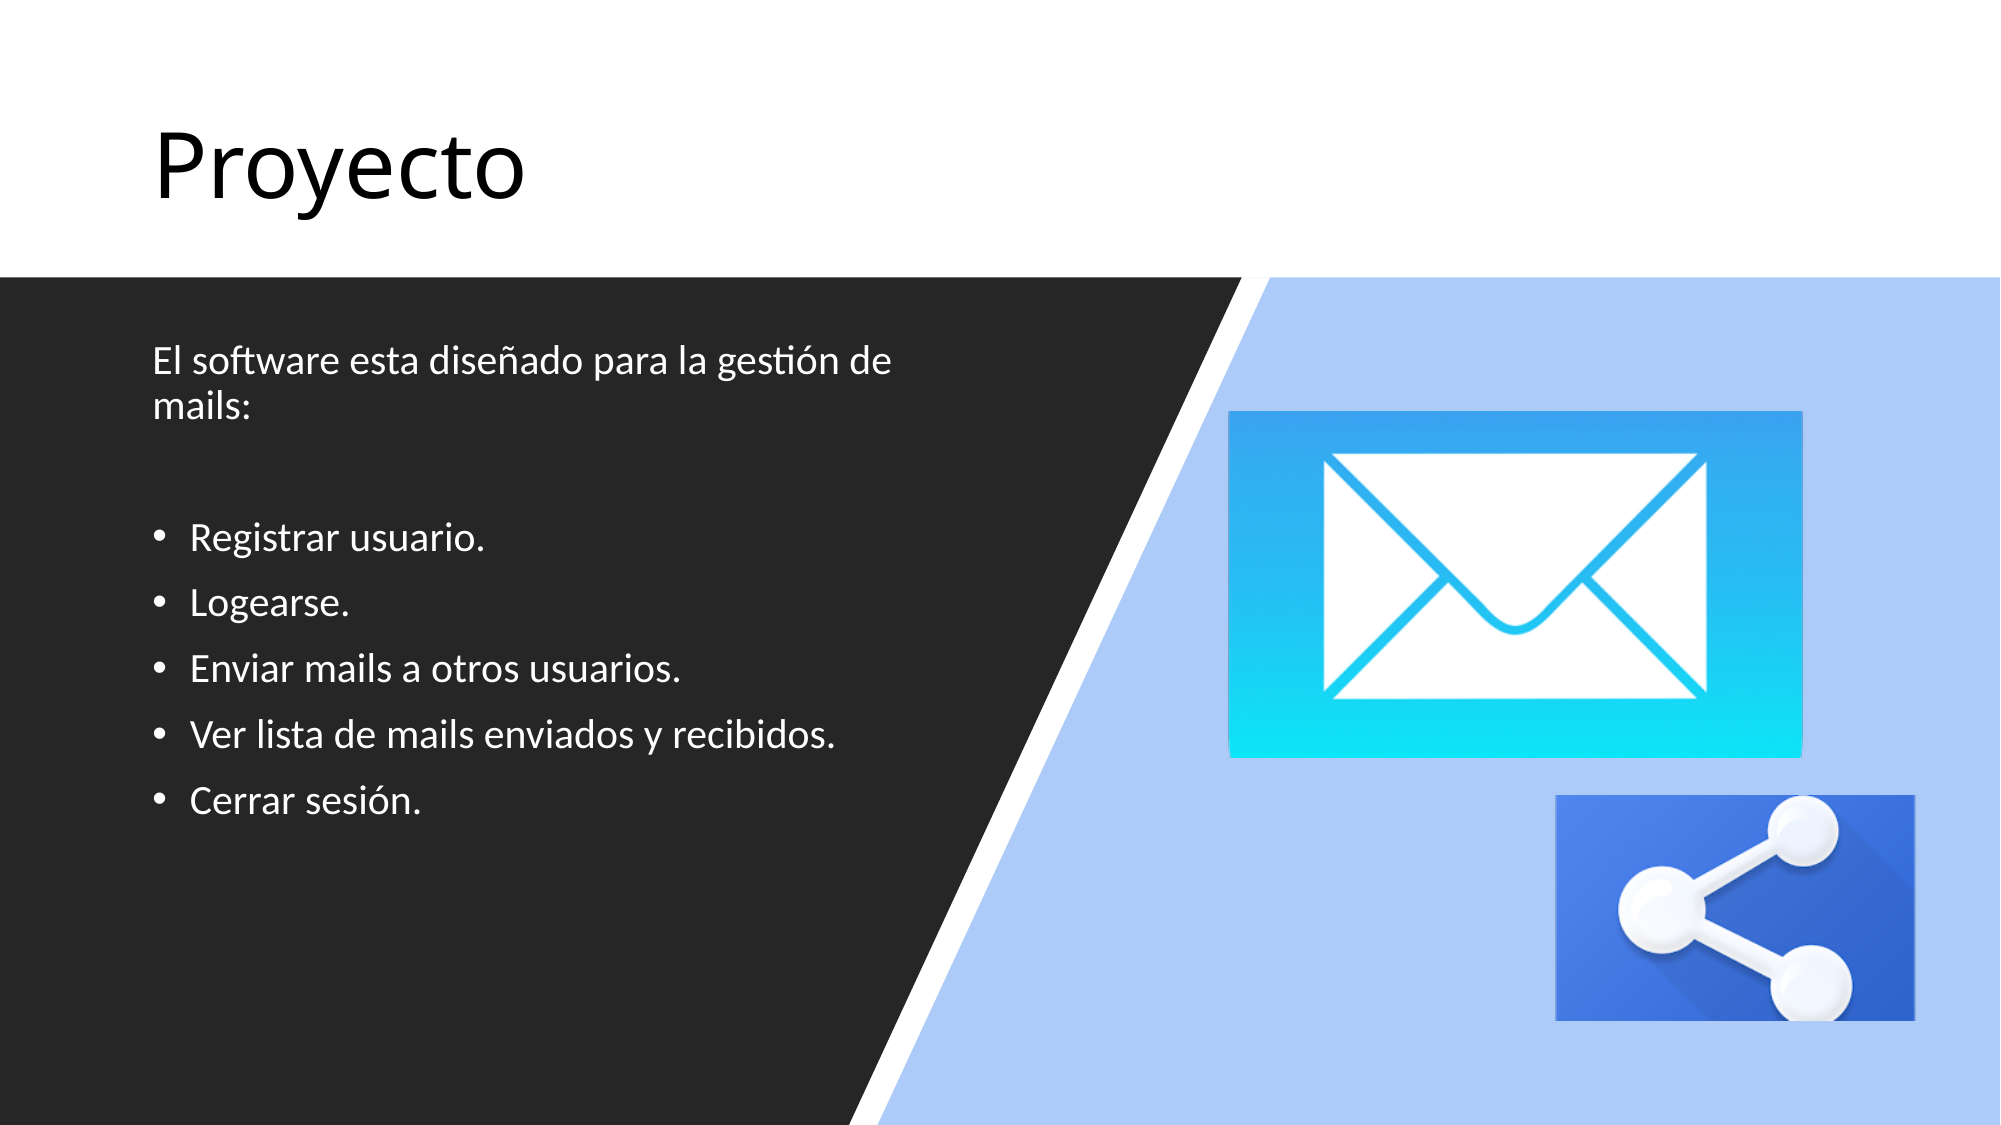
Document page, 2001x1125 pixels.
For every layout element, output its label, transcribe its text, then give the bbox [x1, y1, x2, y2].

title Proyecto [137, 59, 1863, 278]
text_box [0, 276, 1243, 1125]
text_box [876, 276, 2000, 1125]
picture [1158, 411, 1871, 758]
picture [1540, 795, 1931, 1021]
list El software esta diseñado para la gestión de mails: Registrar usuario. Logearse. Enviar mails a otros usuarios. Ver lista de mails enviados y recibidos. Cerrar sesión. [137, 330, 974, 998]
